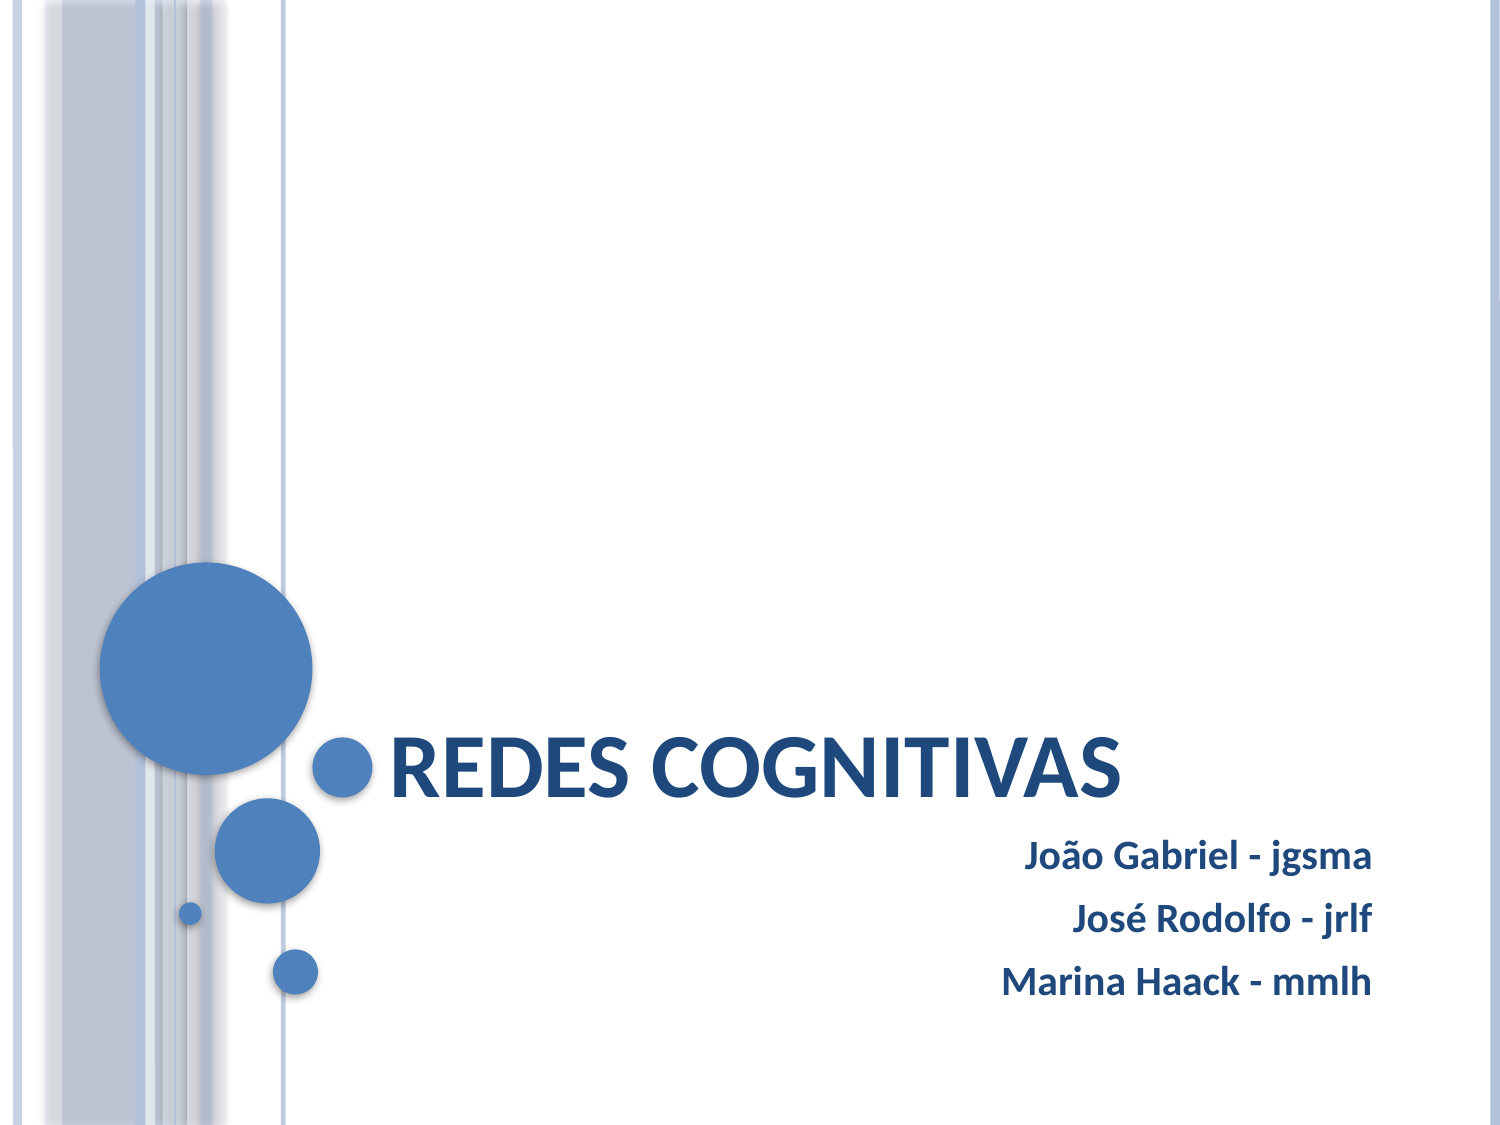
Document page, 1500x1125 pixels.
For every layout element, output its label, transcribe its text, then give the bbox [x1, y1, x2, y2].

title Redes cognitivas [375, 512, 1388, 820]
subtitle João Gabriel - jgsma José Rodolfo - jrlf Marina Haack - mmlh [375, 820, 1388, 1046]
